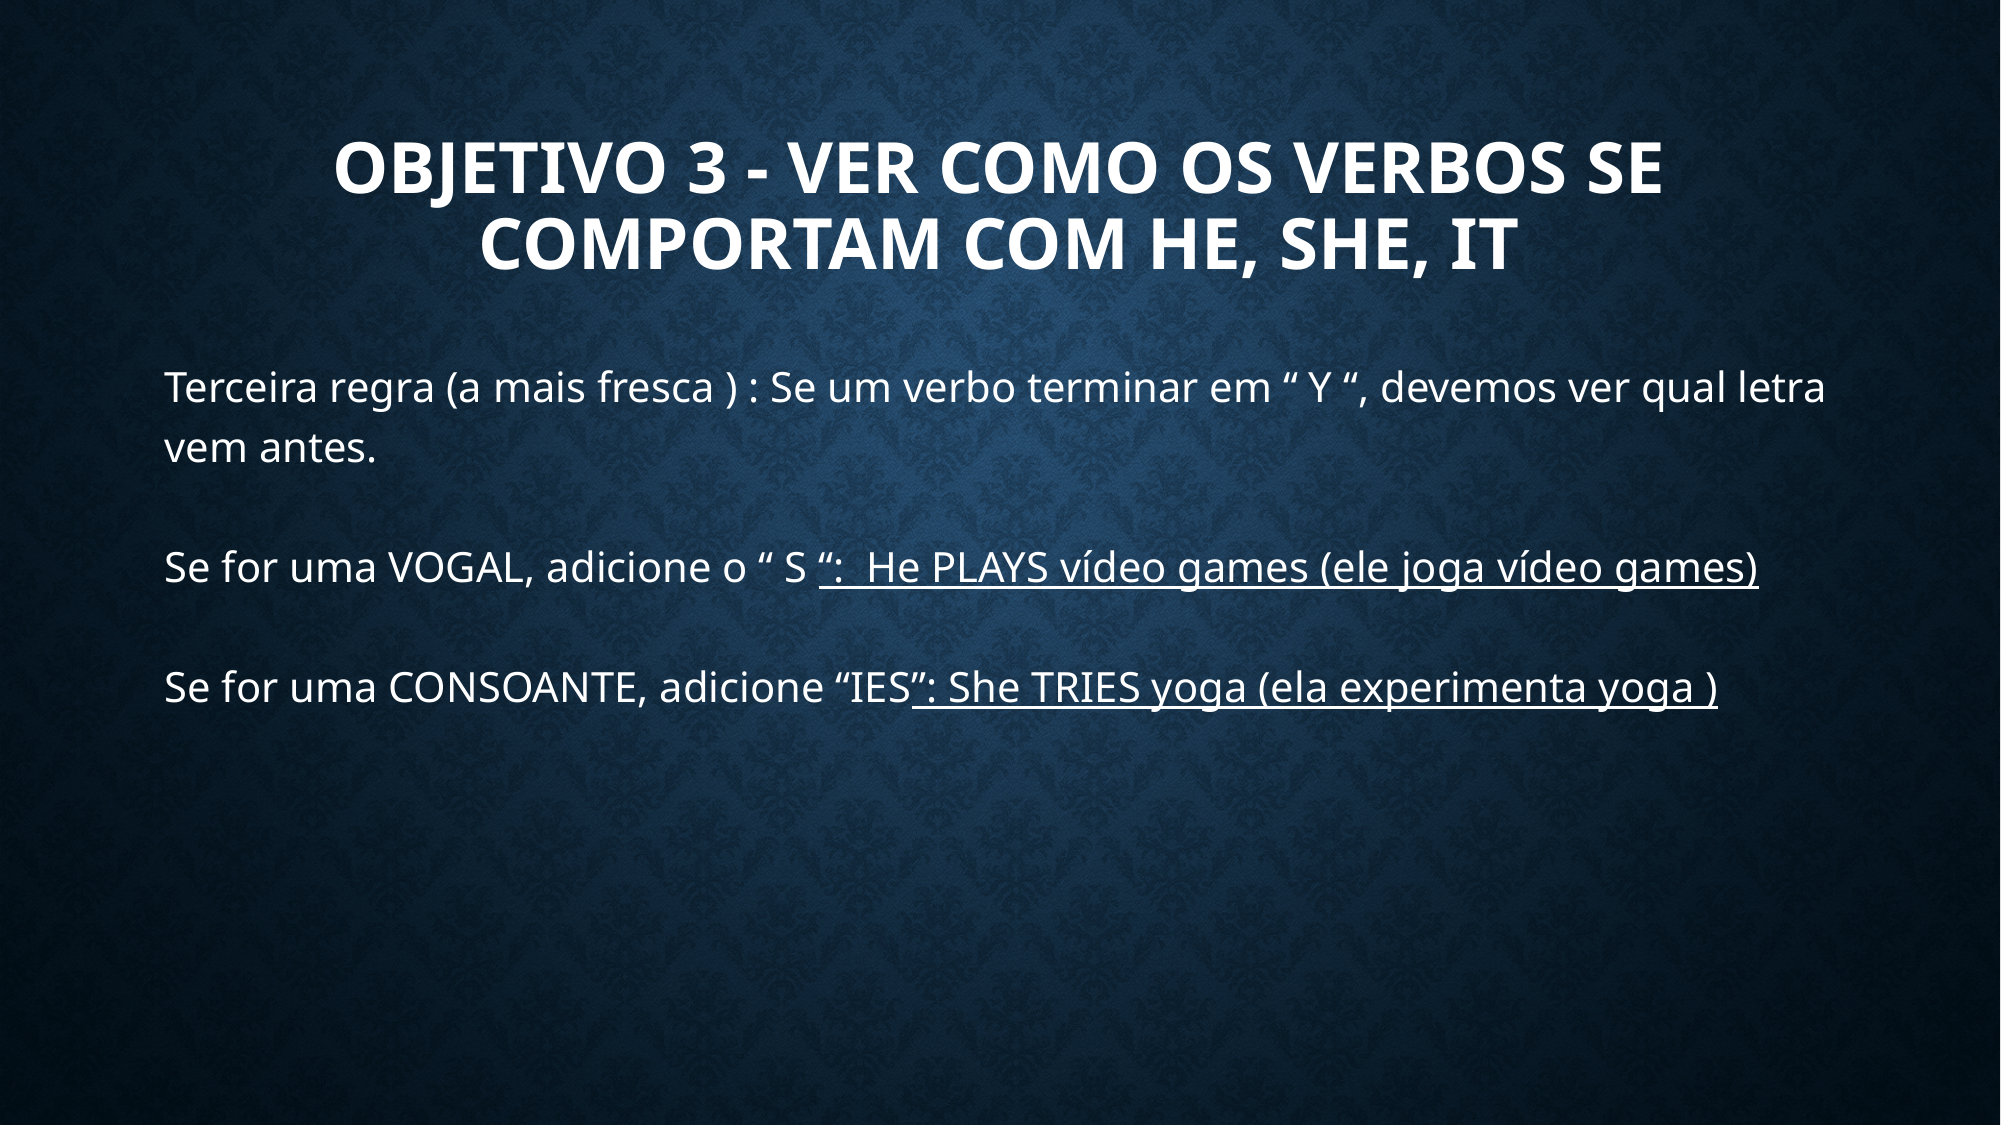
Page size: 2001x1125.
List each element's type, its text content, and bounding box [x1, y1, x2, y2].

list Terceira regra (a mais fresca ) : Se um verbo terminar em “ Y “, devemos ver qual letra vem antes. Se for uma VOGAL, adicione o “ S “: He PLAYS vídeo games (ele joga vídeo games) Se for uma CONSOANTE, adicione “IES”: She TRIES yoga (ela experimenta yoga ) [149, 343, 1849, 950]
title Objetivo 3 - Ver como os verbos se comportam com HE, SHE, IT [149, 99, 1849, 318]
